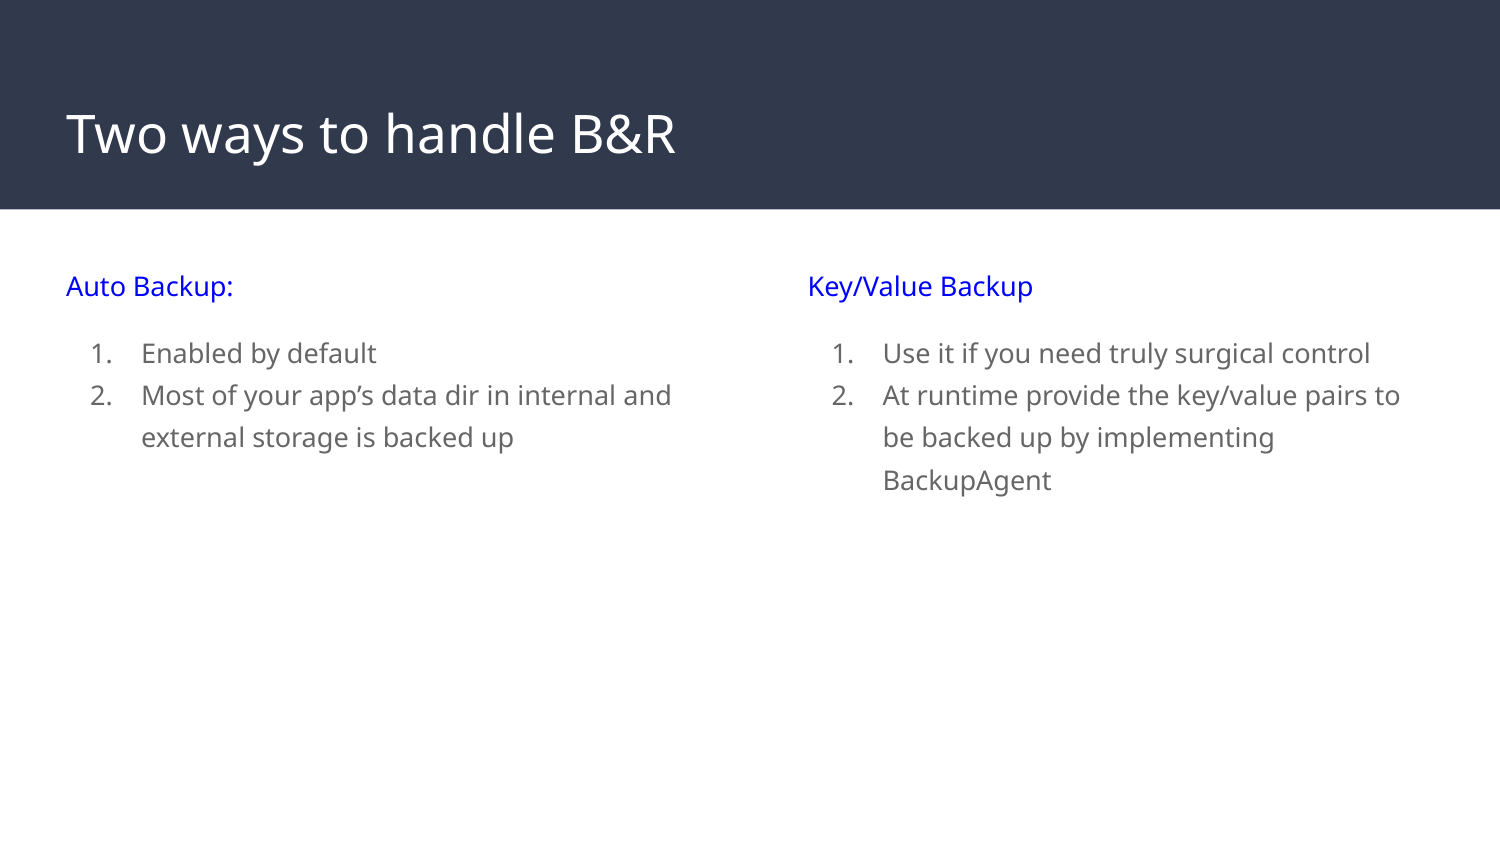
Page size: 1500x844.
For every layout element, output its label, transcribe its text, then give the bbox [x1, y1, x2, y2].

list Auto Backup: Enabled by default Most of your app’s data dir in internal and external storage is backed up [51, 247, 708, 752]
list Key/Value Backup Use it if you need truly surgical control At runtime provide the key/value pairs to be backed up by implementing BackupAgent [792, 247, 1449, 752]
title Two ways to handle B&R [51, 82, 1449, 185]
